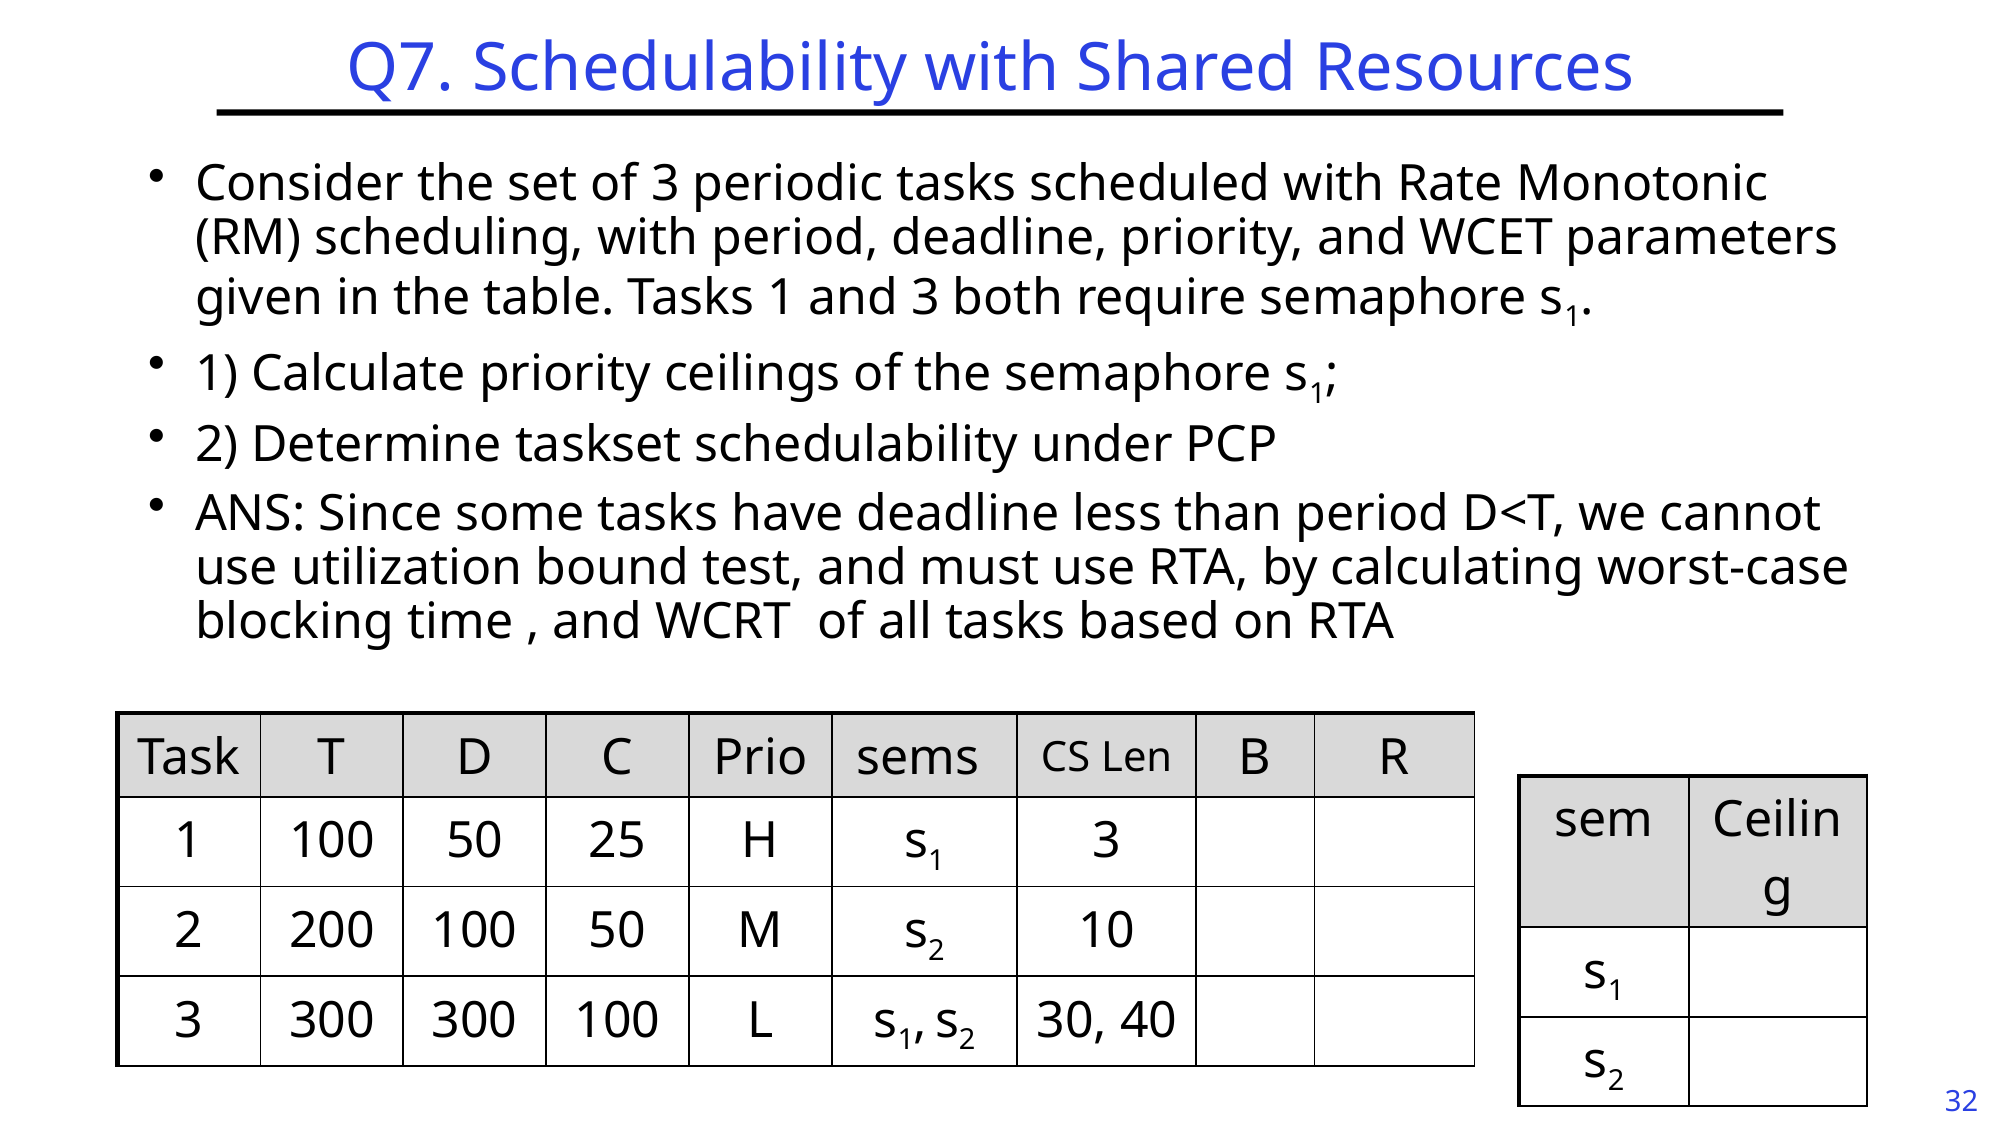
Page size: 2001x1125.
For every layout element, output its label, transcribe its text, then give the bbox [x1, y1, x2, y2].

table_cell 50 [404, 798, 545, 886]
table_cell s1 [833, 798, 1016, 886]
table_cell [1690, 928, 1866, 1016]
table_header R [1315, 715, 1474, 796]
table_cell s2 [833, 887, 1016, 975]
table_cell [1315, 887, 1474, 975]
table_cell s1, s2 [833, 977, 1016, 1065]
table_cell 25 [547, 798, 688, 886]
table_header D [404, 715, 545, 796]
table_cell [1690, 1018, 1866, 1105]
title Q7. Schedulability with Shared Resources [216, 24, 1784, 113]
table_cell 50 [547, 887, 688, 975]
table_cell 100 [404, 887, 545, 975]
table_cell [1315, 798, 1474, 886]
table_header Ceiling [1690, 778, 1866, 926]
table_header C [547, 715, 688, 796]
table_header T [261, 715, 402, 796]
table_cell 200 [261, 887, 402, 975]
table_cell 1 [120, 798, 260, 886]
table_cell [1197, 798, 1314, 886]
table_cell 3 [1018, 798, 1195, 886]
table_header CS Len [1018, 715, 1195, 796]
table_header B [1197, 715, 1314, 796]
table_cell s2 [1521, 1018, 1688, 1105]
table_cell L [690, 977, 831, 1065]
table_header Task [120, 715, 260, 796]
table_cell [1315, 977, 1474, 1065]
table_cell 30, 40 [1018, 977, 1195, 1065]
table_cell M [690, 887, 831, 975]
table_cell [1197, 887, 1314, 975]
table_cell 100 [547, 977, 688, 1065]
table_cell 300 [404, 977, 545, 1065]
table_cell 3 [120, 977, 260, 1065]
table_cell s1 [1521, 928, 1688, 1016]
table_cell 300 [261, 977, 402, 1065]
table_cell [1197, 977, 1314, 1065]
table_header Prio [690, 715, 831, 796]
table_header sem [1521, 778, 1688, 926]
table_cell 2 [120, 887, 260, 975]
table_header sems [833, 715, 1016, 796]
table_cell H [690, 798, 831, 886]
table_cell 100 [261, 798, 402, 886]
table_cell 10 [1018, 887, 1195, 975]
